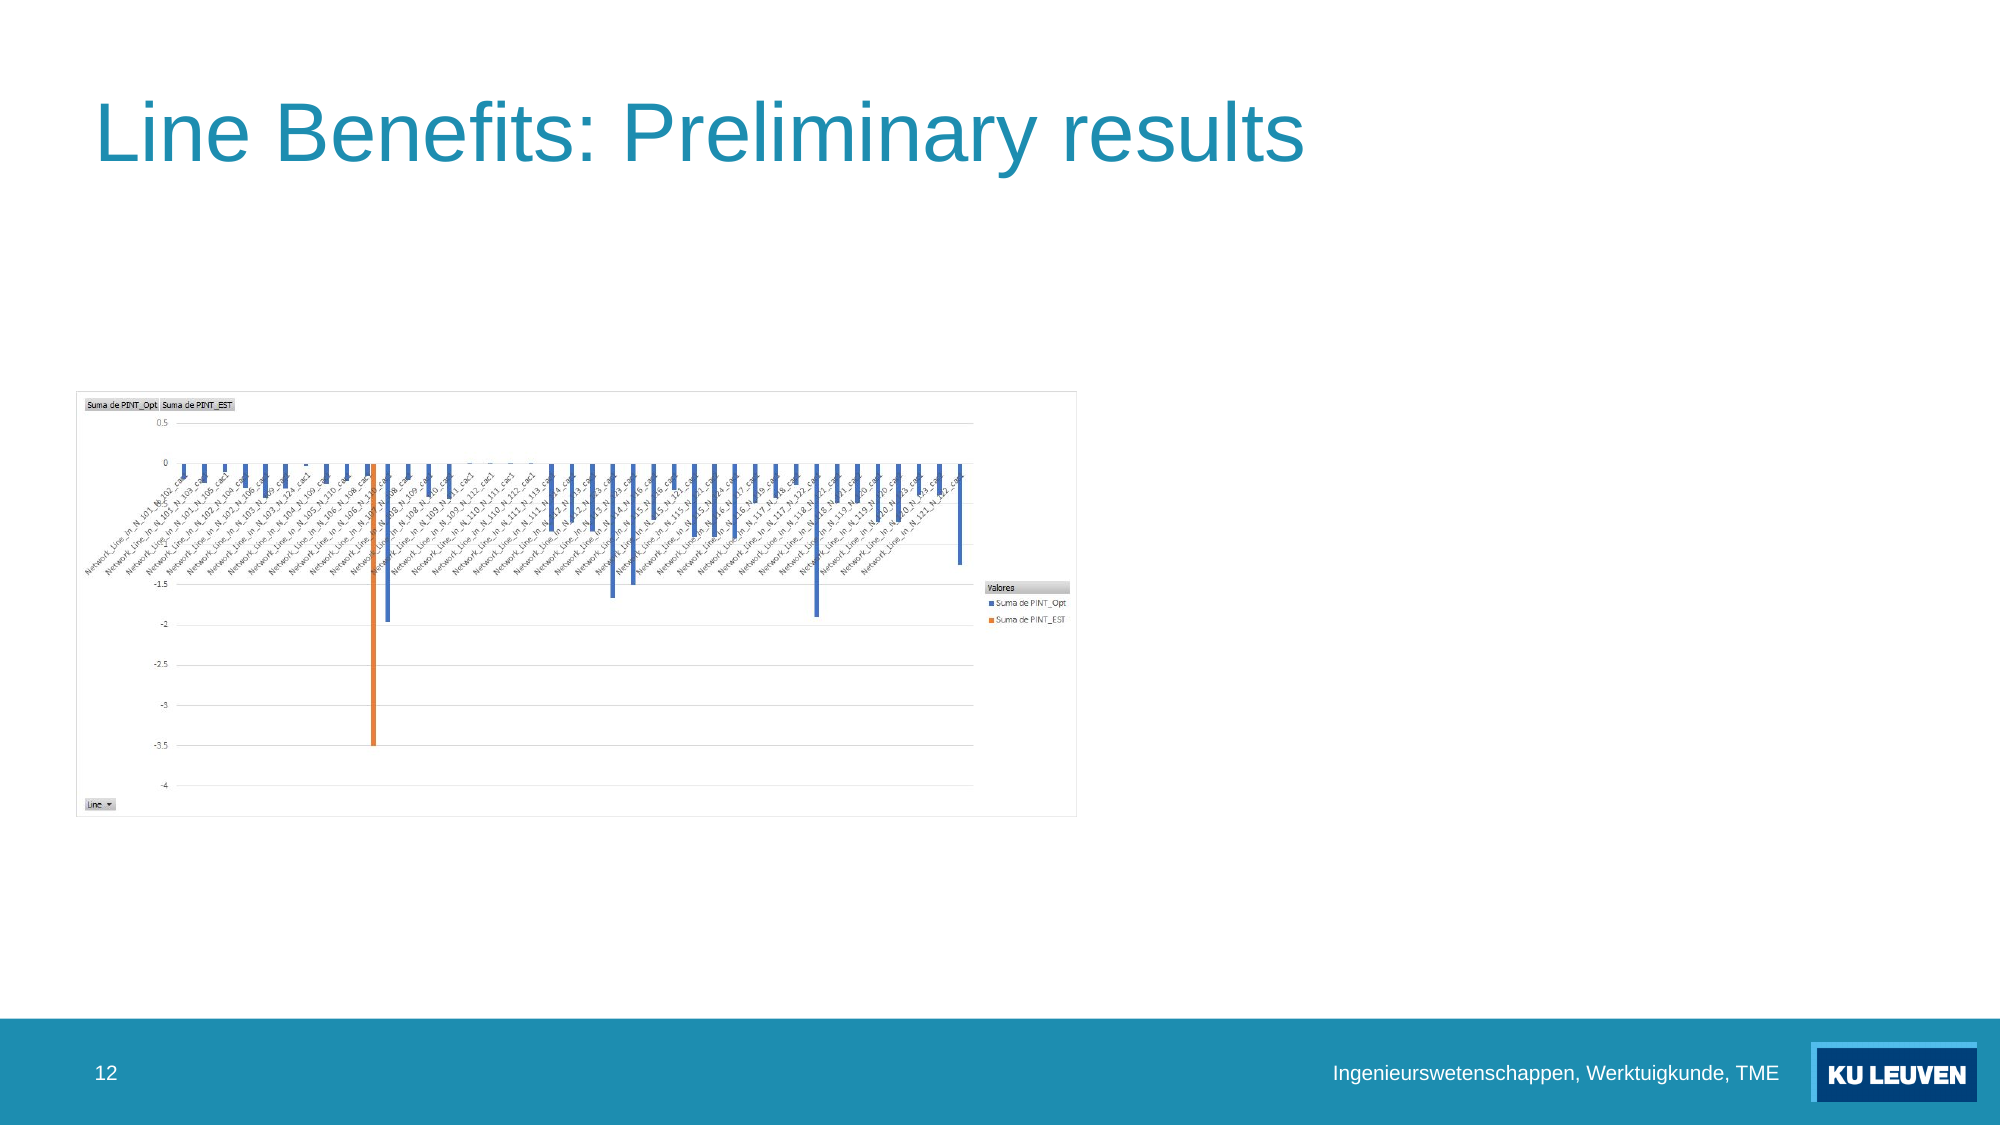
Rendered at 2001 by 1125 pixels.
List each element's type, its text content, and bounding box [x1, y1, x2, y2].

picture [1811, 1042, 1977, 1102]
picture [76, 390, 1077, 817]
footer Ingenieurswetenschappen, Werktuigkunde, TME [989, 1018, 1809, 1125]
title Line Benefits: Preliminary results [94, 33, 1906, 223]
slide_number 12 [94, 1018, 201, 1125]
